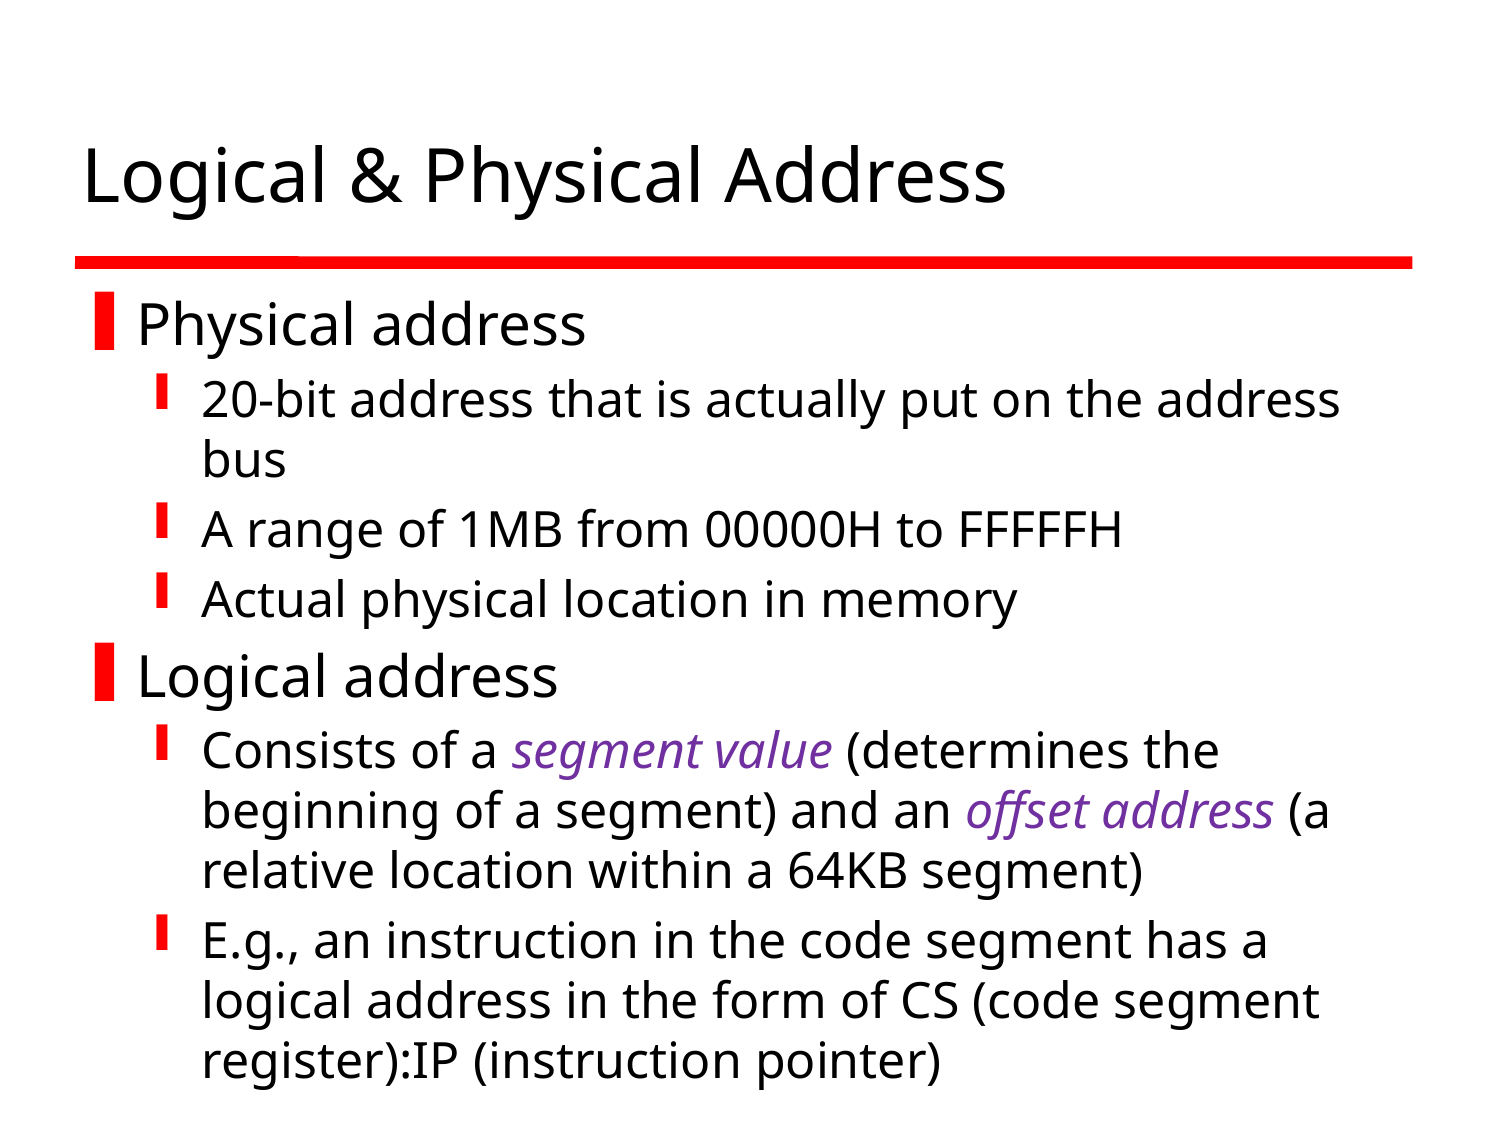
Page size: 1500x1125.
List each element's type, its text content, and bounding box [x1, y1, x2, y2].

title Logical & Physical Address [66, 37, 1413, 226]
list Physical address 20-bit address that is actually put on the address bus A range of 1MB from 00000H to FFFFFH Actual physical location in memory Logical address Consists of a segment value (determines the beginning of a segment) and an offset address (a relative location within a 64KB segment) E.g., an instruction in the code segment has a logical address in the form of CS (code segment register):IP (instruction pointer) [64, 279, 1407, 965]
